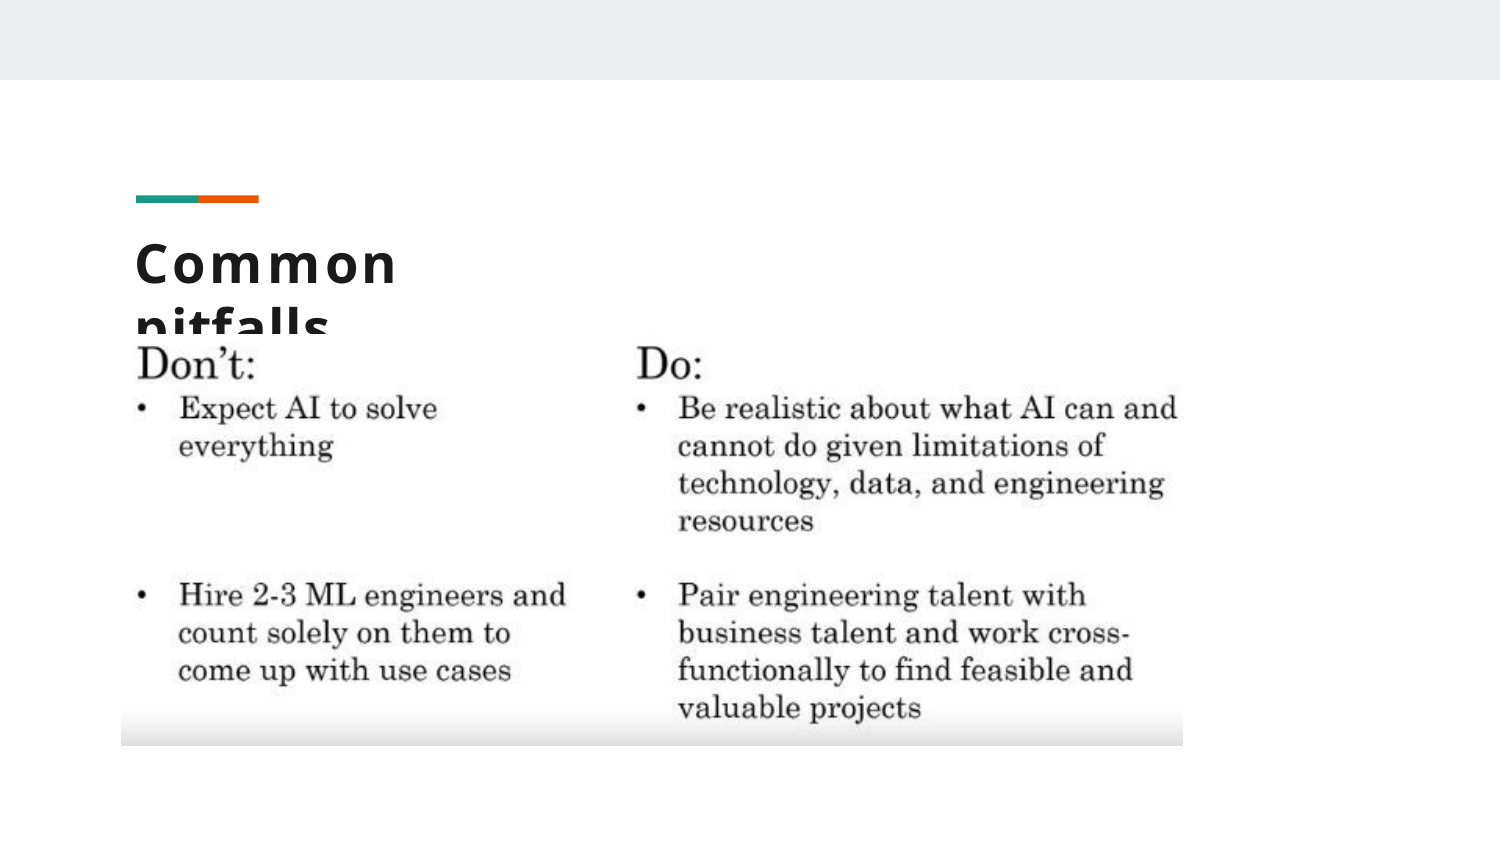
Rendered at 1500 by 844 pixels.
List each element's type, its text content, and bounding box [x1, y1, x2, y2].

title Common pitfalls [132, 226, 570, 332]
picture [121, 333, 1183, 746]
